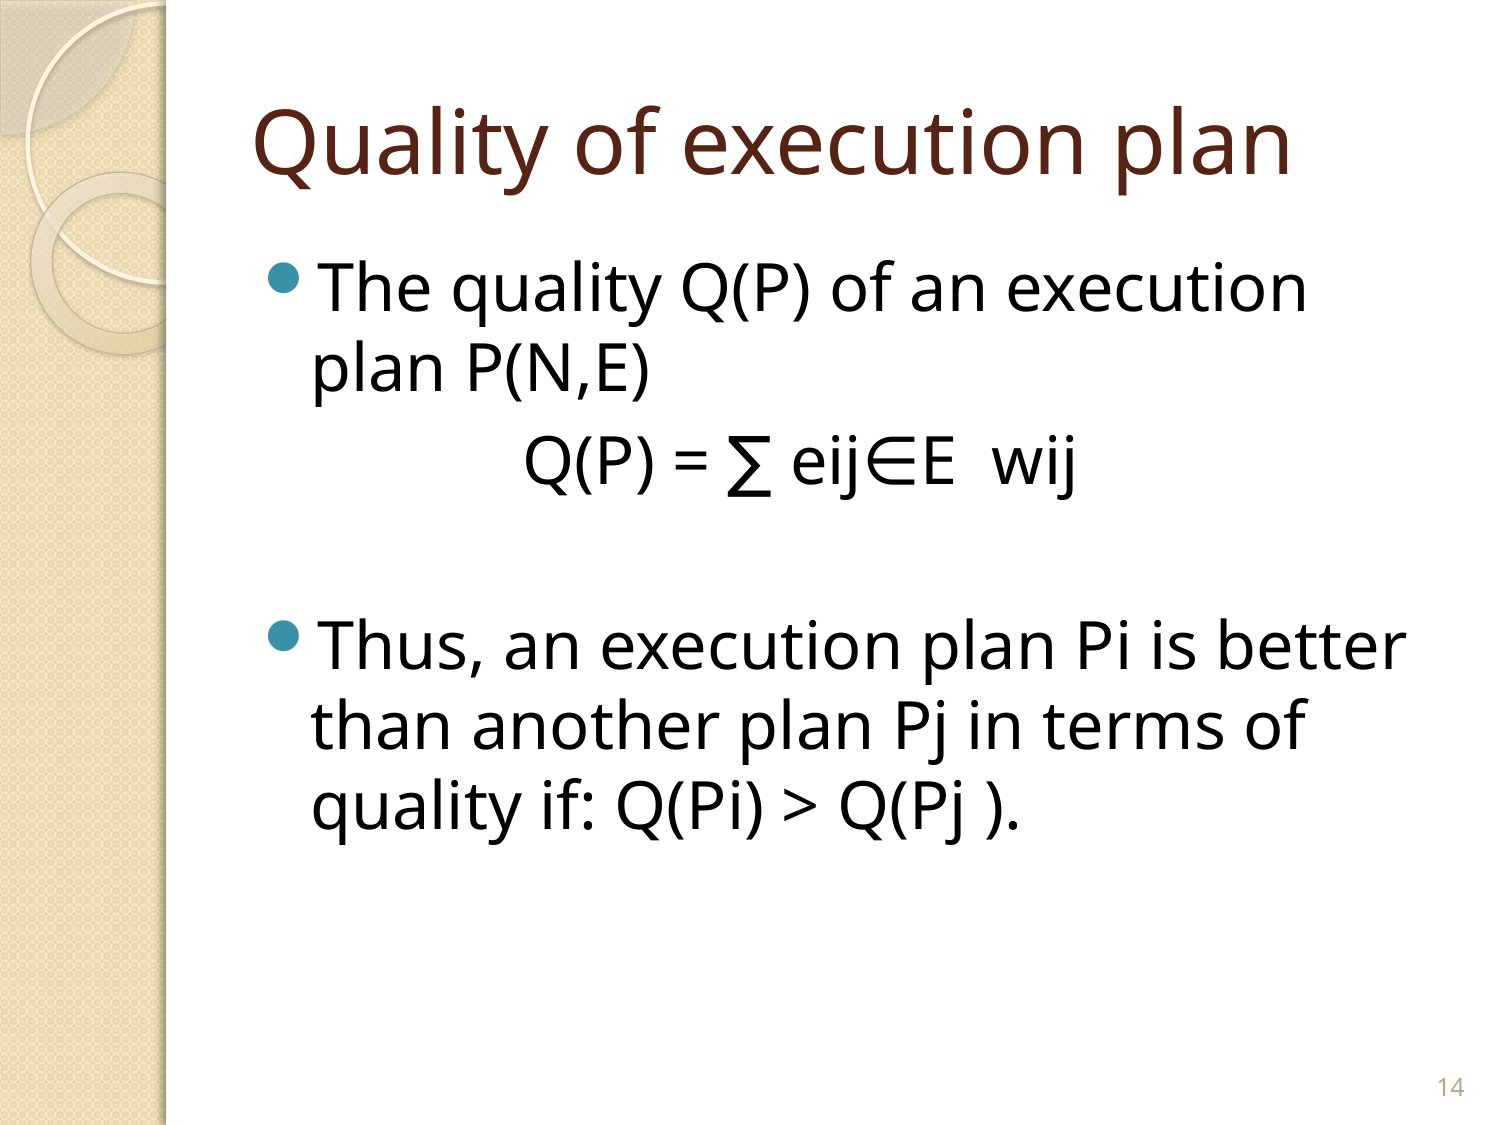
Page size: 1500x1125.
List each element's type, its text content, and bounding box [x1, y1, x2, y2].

title Quality of execution plan [235, 45, 1466, 233]
slide_number 14 [1413, 1034, 1488, 1113]
list The quality Q(P) of an execution plan P(N,E) Q(P) = ∑ eij∈E wij Thus, an execution plan Pi is better than another plan Pj in terms of quality if: Q(Pi) > Q(Pj ). [235, 237, 1466, 1025]
